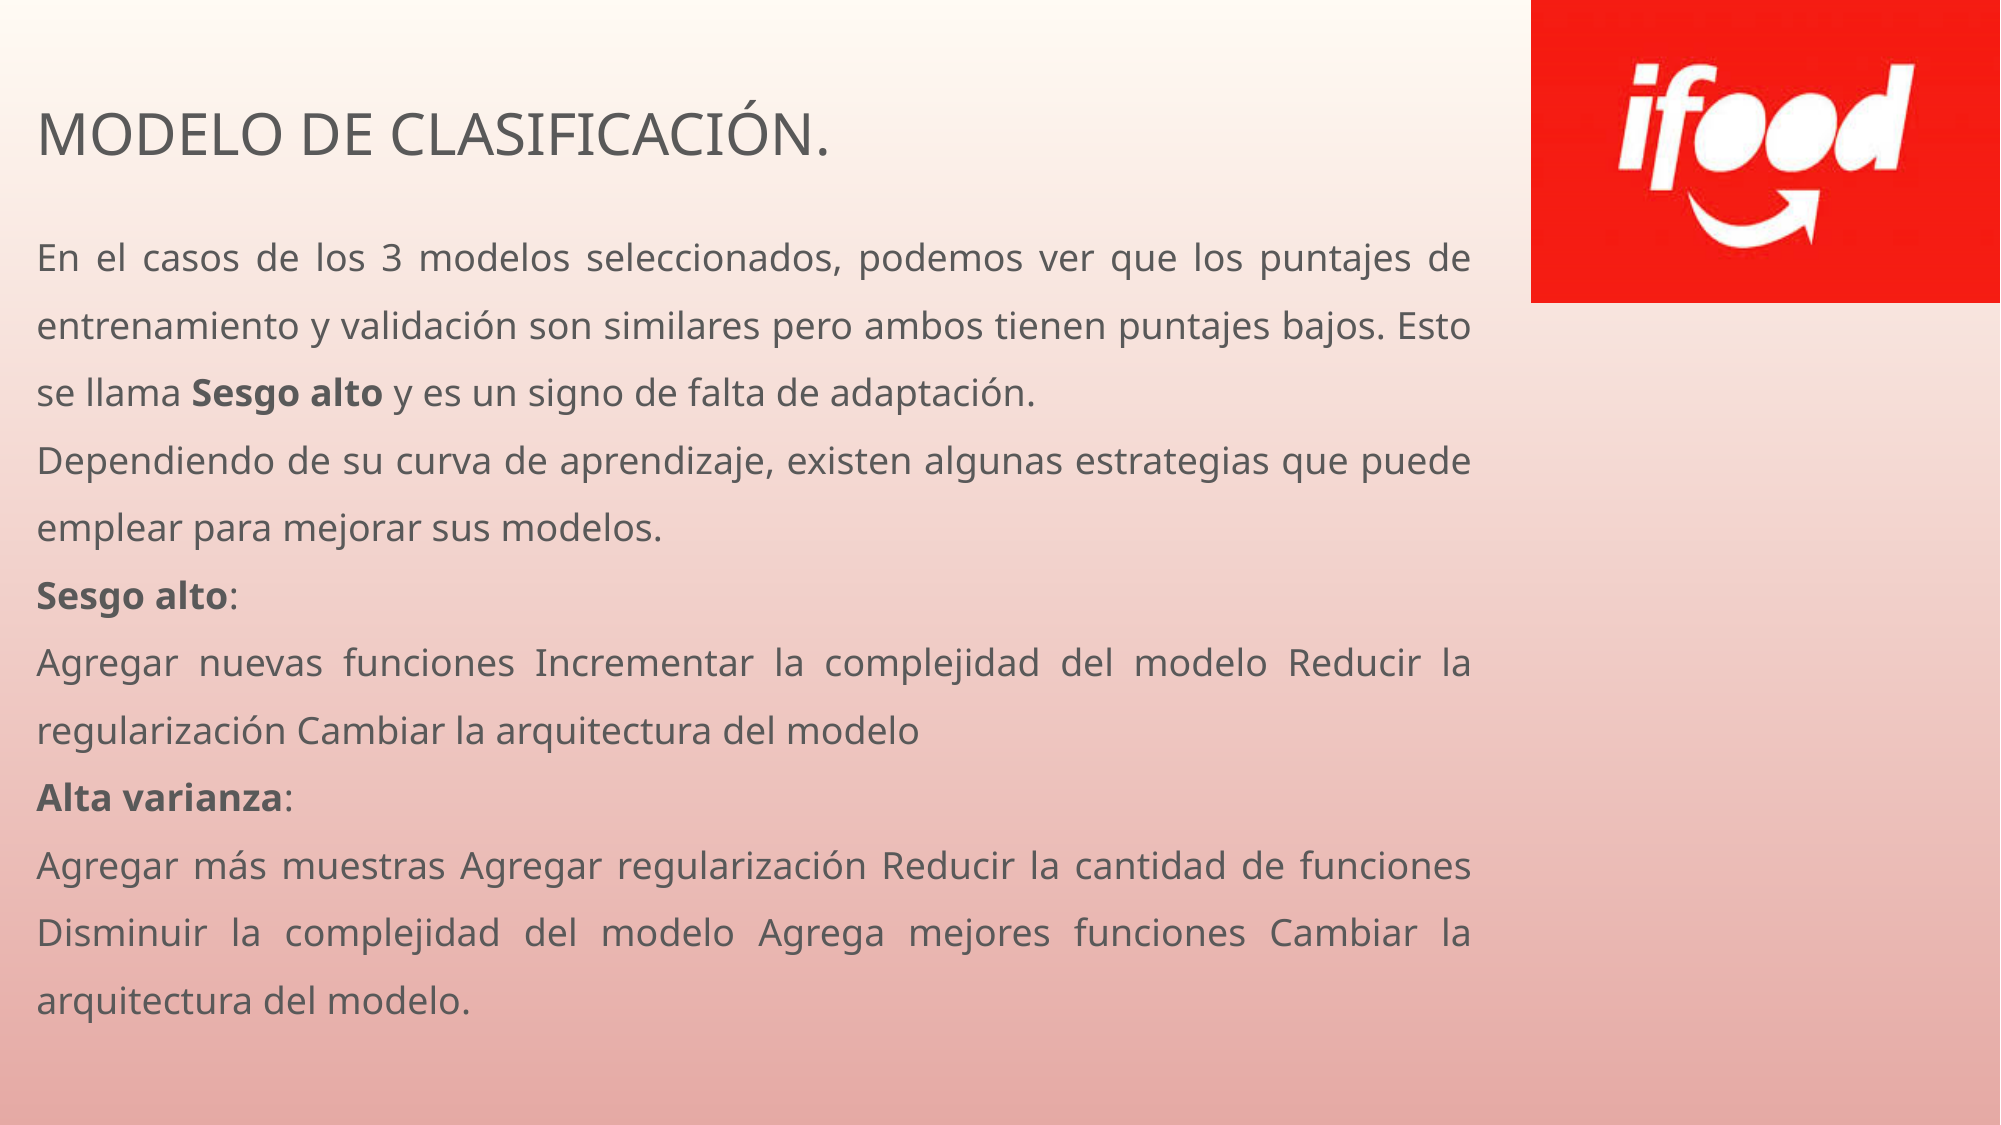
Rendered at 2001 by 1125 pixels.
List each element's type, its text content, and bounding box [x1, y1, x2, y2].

text_box MODELO DE CLASIFICACIÓN. En el casos de los 3 modelos seleccionados, podemos ver que los puntajes de entrenamiento y validación son similares pero ambos tienen puntajes bajos. Esto se llama Sesgo alto y es un signo de falta de adaptación. Dependiendo de su curva de aprendizaje, existen algunas estrategias que puede emplear para mejorar sus modelos. Sesgo alto: Agregar nuevas funciones Incrementar la complejidad del modelo Reducir la regularización Cambiar la arquitectura del modelo Alta varianza: Agregar más muestras Agregar regularización Reducir la cantidad de funciones Disminuir la complejidad del modelo Agrega mejores funciones Cambiar la arquitectura del modelo. [21, 89, 1489, 1075]
picture [1531, 0, 2000, 303]
